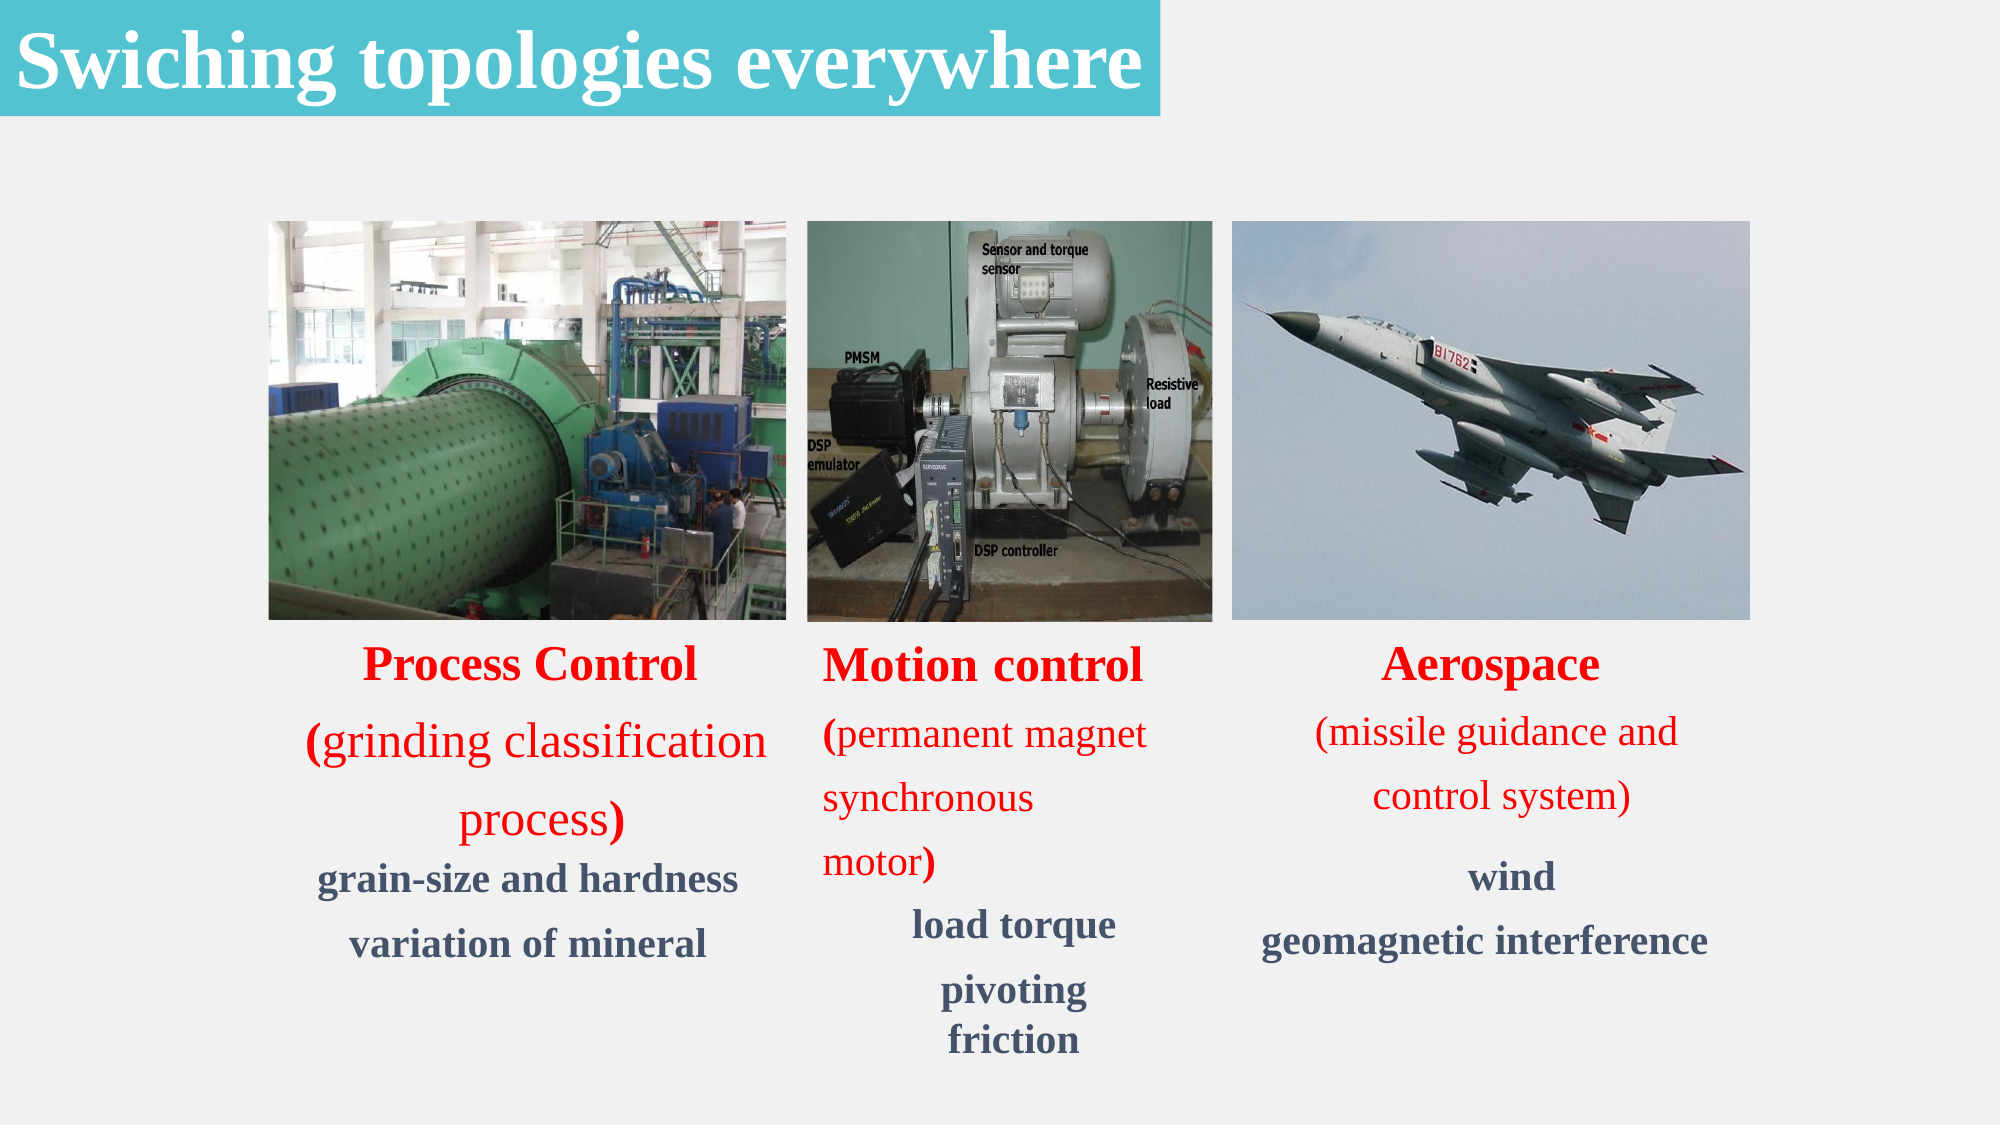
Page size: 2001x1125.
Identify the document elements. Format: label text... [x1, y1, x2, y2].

text_box Aerospace (missile guidance and control system) wind geomagnetic interference [1259, 609, 1711, 964]
title Swiching topologies everywhere [12, 2, 1173, 193]
text_box [0, 0, 1161, 117]
text_box Motion control (permanent magnet synchronous motor) load torque pivoting friction [820, 610, 1163, 1062]
text_box [1232, 221, 1750, 620]
text_box [807, 221, 1213, 622]
text_box Process Control (grinding classification process) grain-size and hardness variation of mineral [302, 609, 769, 966]
text_box [268, 221, 787, 620]
